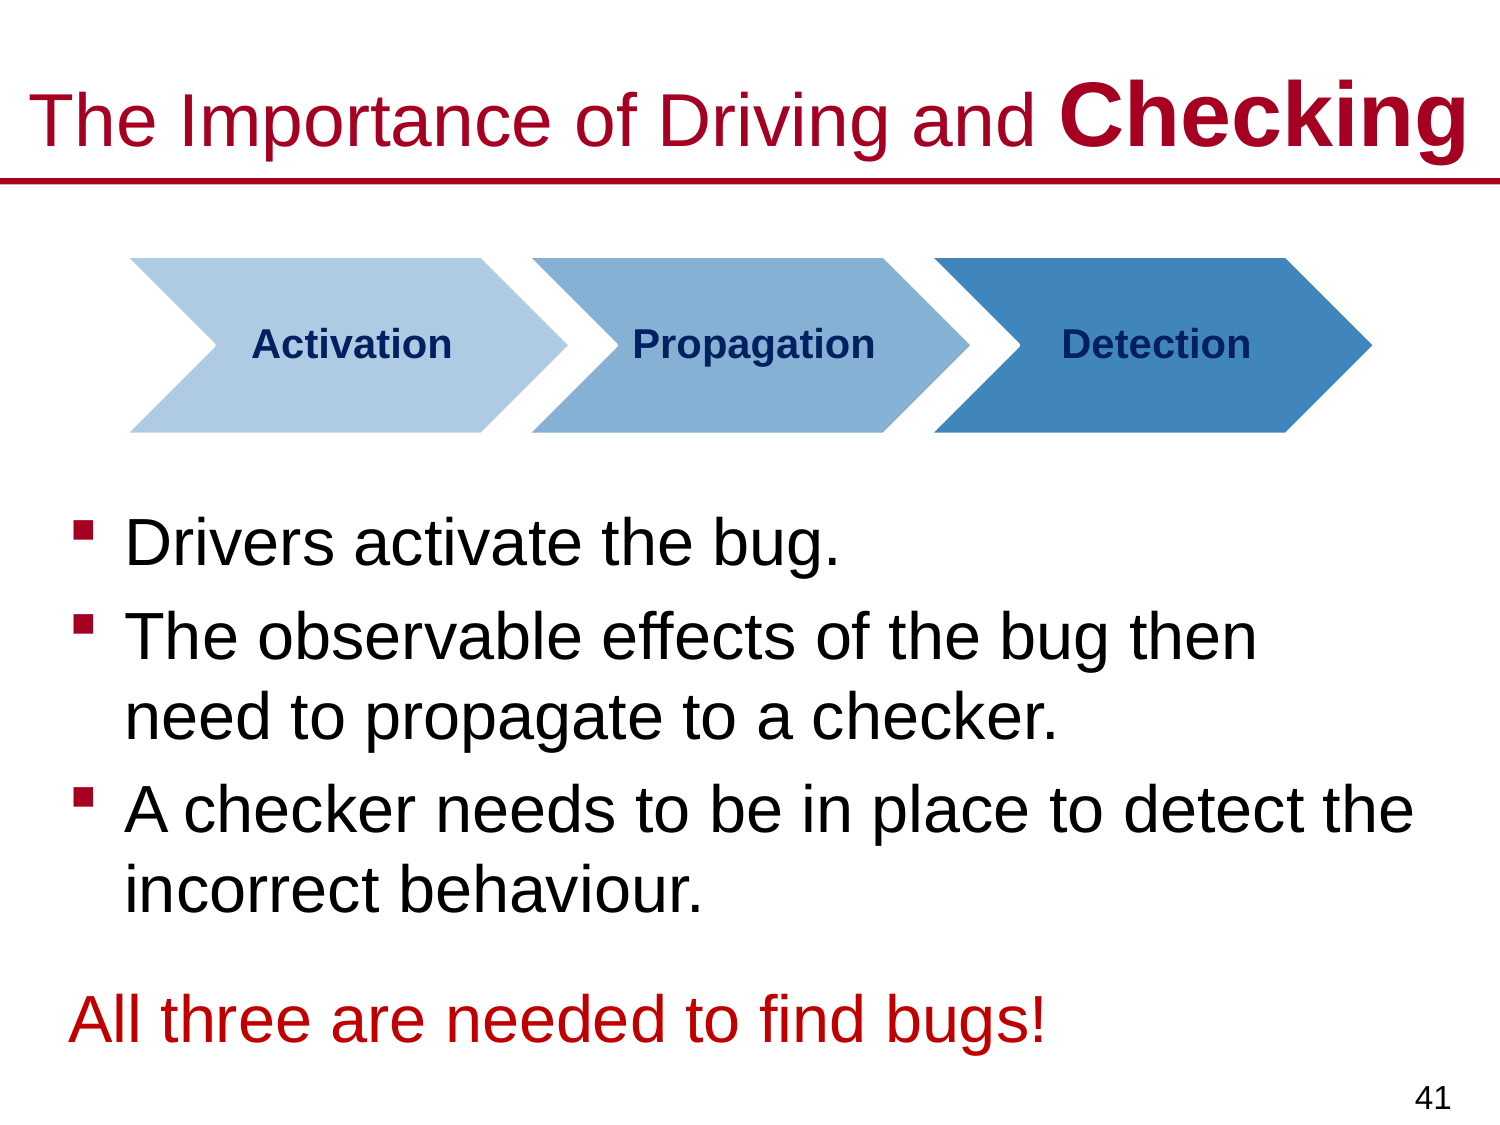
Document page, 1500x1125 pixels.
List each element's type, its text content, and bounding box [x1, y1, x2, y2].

list Drivers activate the bug. The observable effects of the bug then need to propagate to a checker. A checker needs to be in place to detect the incorrect behaviour. All three are needed to find bugs! [52, 491, 1436, 1024]
title The Importance of Driving and Checking [0, 44, 1500, 175]
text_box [123, 219, 1377, 471]
